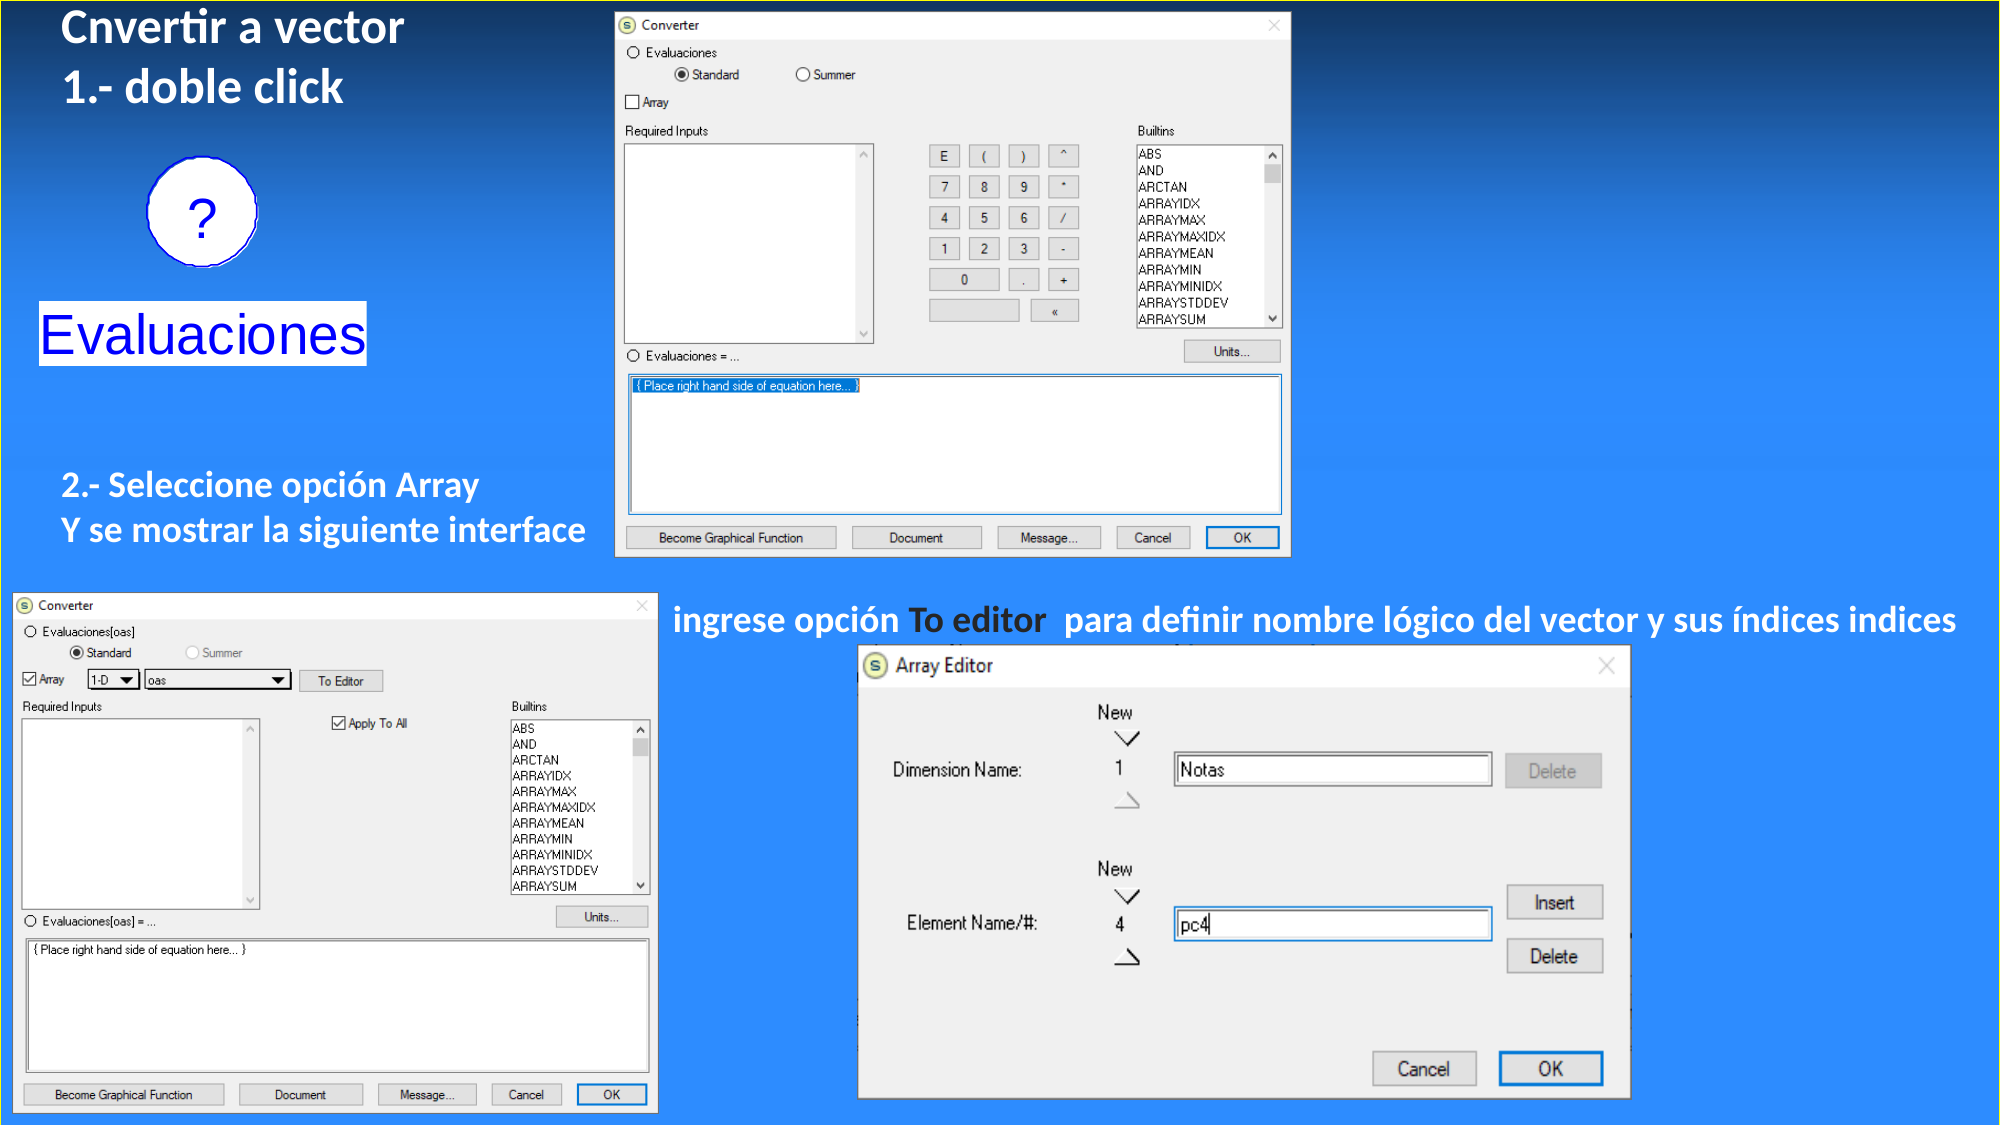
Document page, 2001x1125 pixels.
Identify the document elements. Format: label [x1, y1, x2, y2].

picture [857, 644, 1633, 1100]
picture [33, 149, 367, 366]
picture [12, 592, 659, 1114]
list [0, 0, 2000, 1125]
picture [614, 11, 1292, 558]
